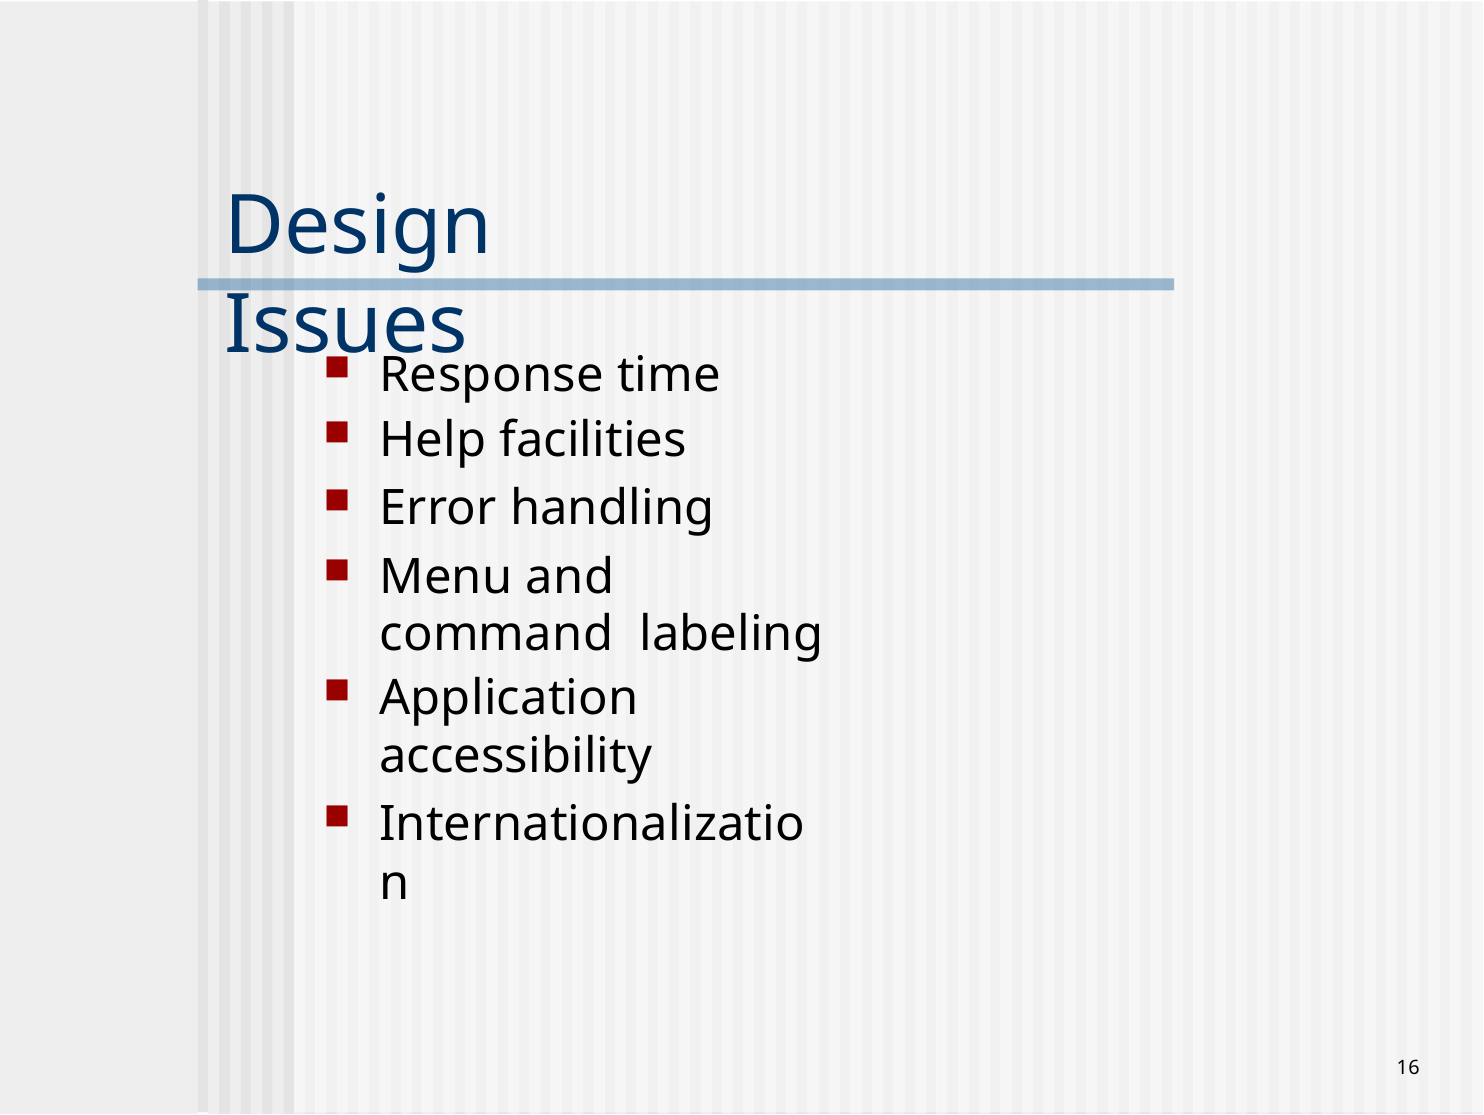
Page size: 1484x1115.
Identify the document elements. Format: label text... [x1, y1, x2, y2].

text_box Response time Help facilities Error handling Menu and command labeling Application accessibility Internationalization [321, 333, 901, 910]
title Design Issues [222, 168, 745, 369]
slide_number 16 [1390, 1059, 1426, 1115]
